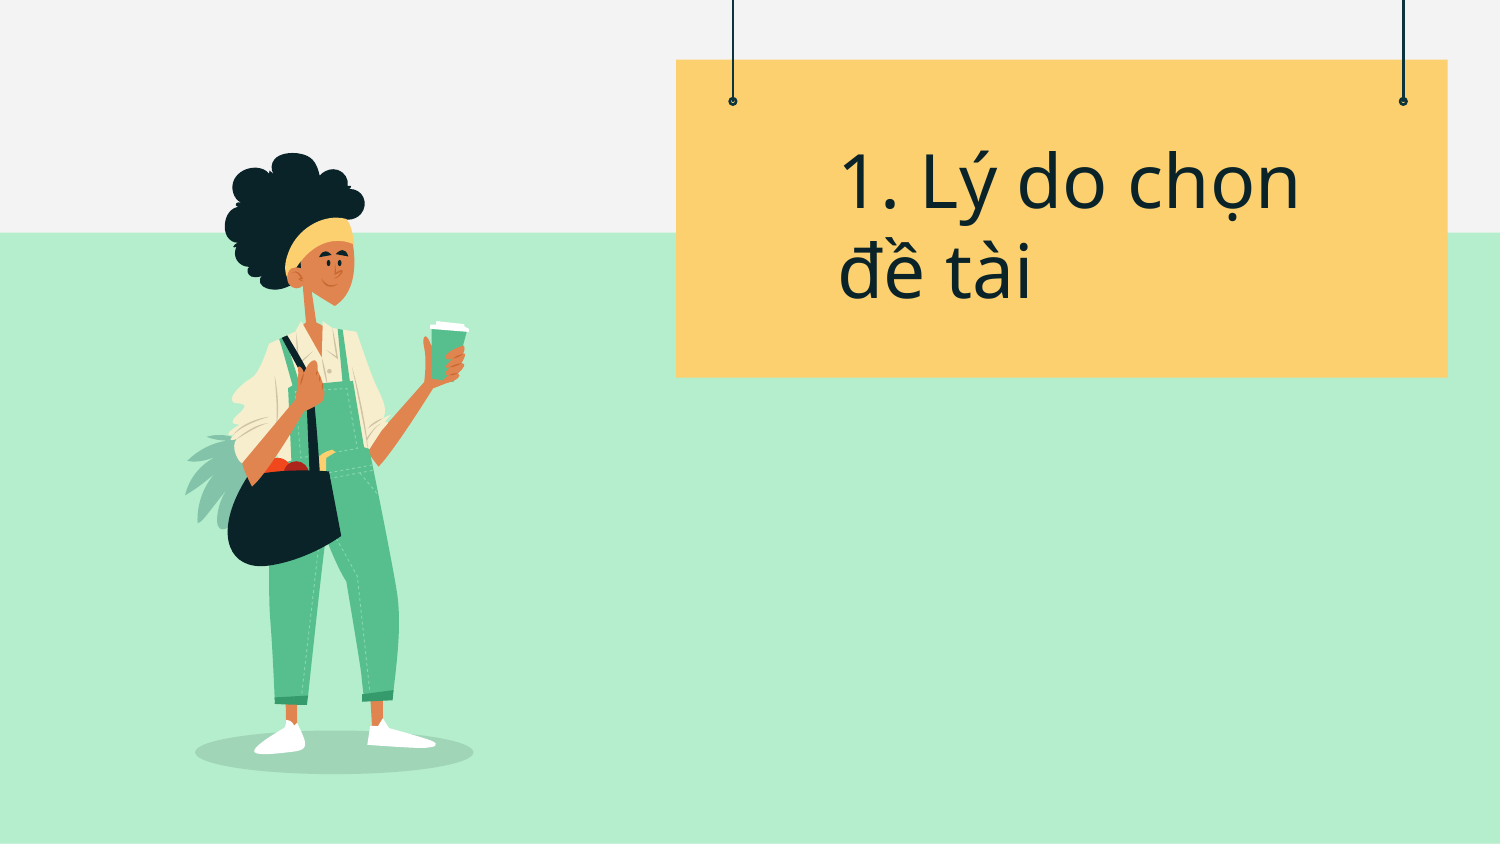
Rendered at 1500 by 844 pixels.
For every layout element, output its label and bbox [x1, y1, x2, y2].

text_box [675, 0, 1448, 378]
text_box [184, 152, 474, 775]
